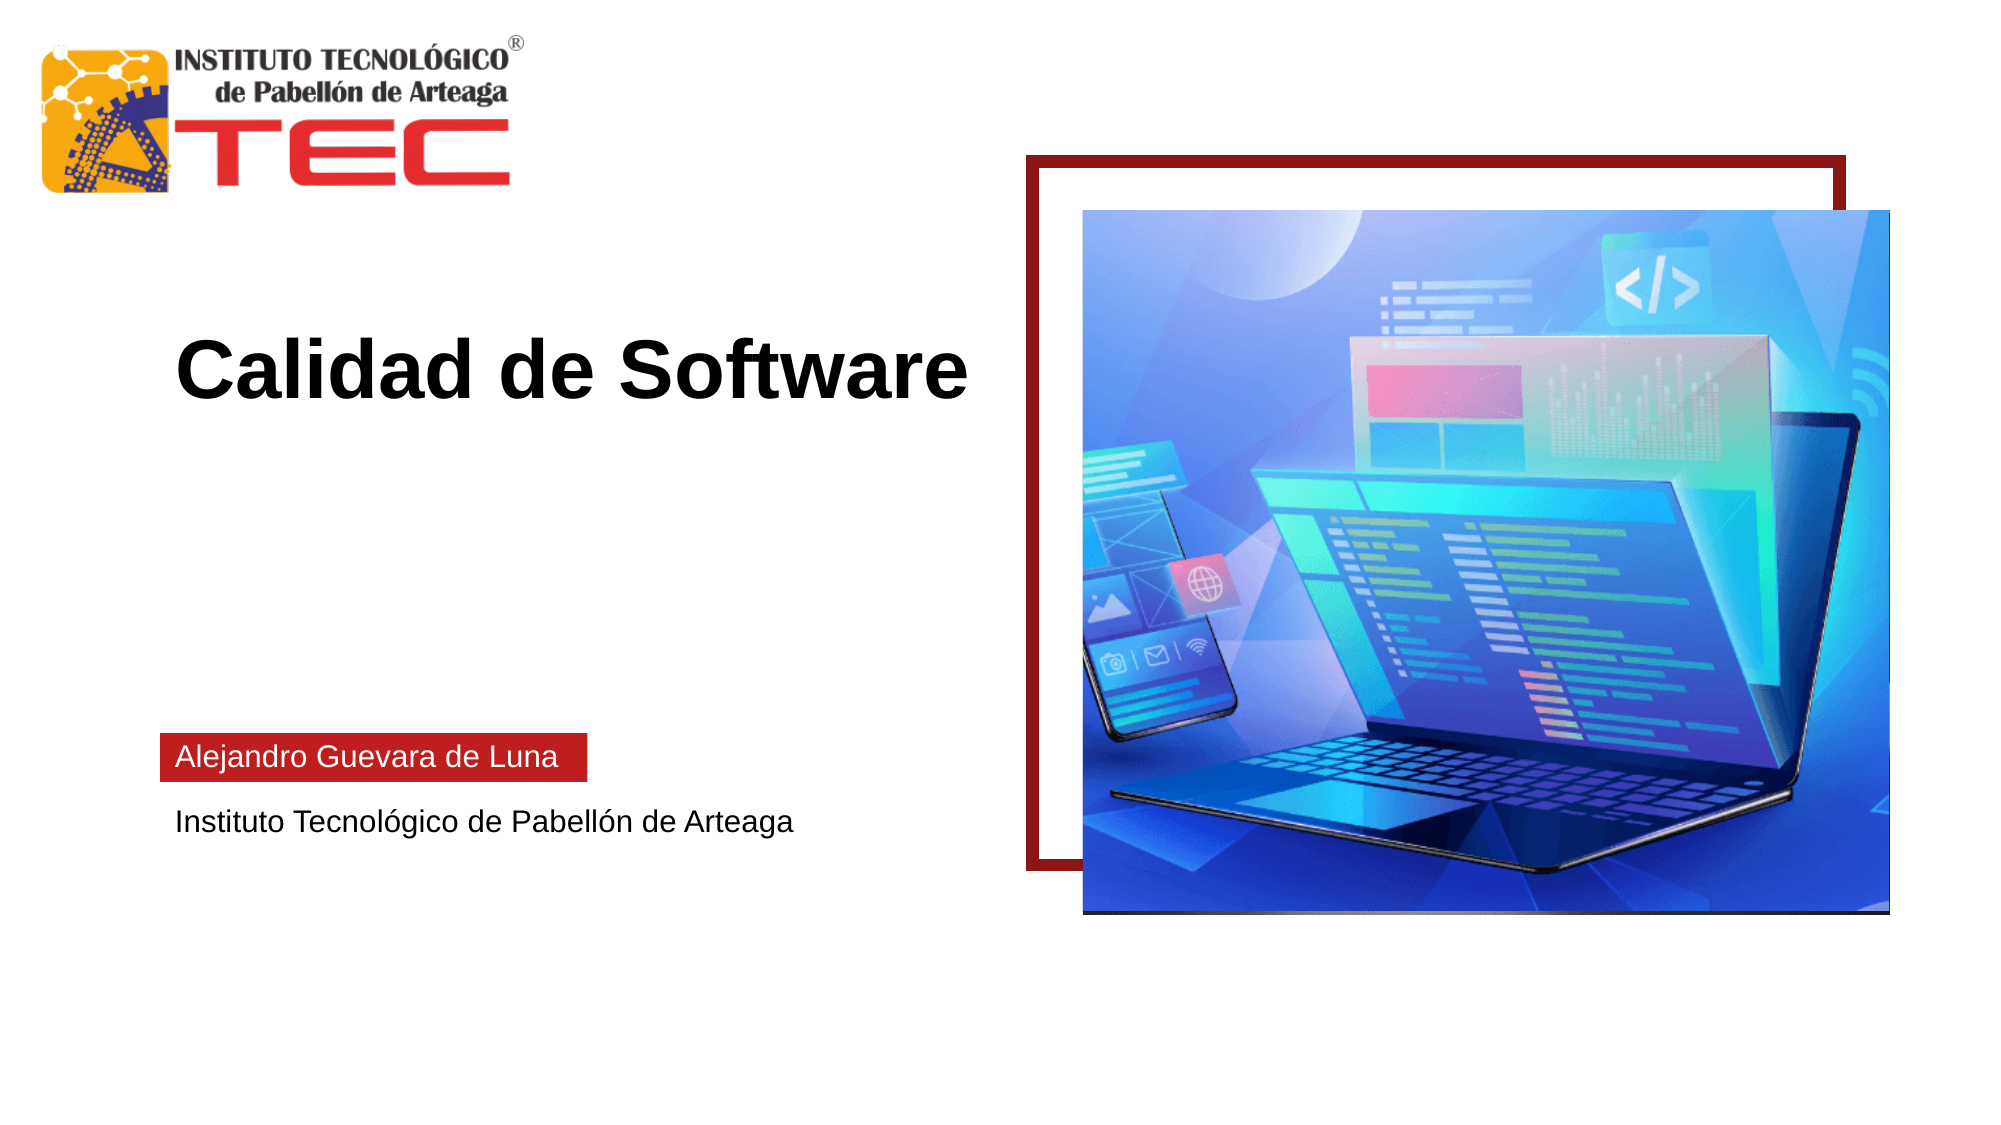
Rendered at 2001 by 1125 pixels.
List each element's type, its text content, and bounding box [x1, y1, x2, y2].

picture [39, 35, 524, 193]
list Alejandro Guevara de Luna [160, 733, 588, 782]
list Instituto Tecnológico de Pabellón de Arteaga [160, 797, 1082, 847]
title Calidad de Software [160, 256, 1082, 487]
picture [1082, 210, 1890, 915]
